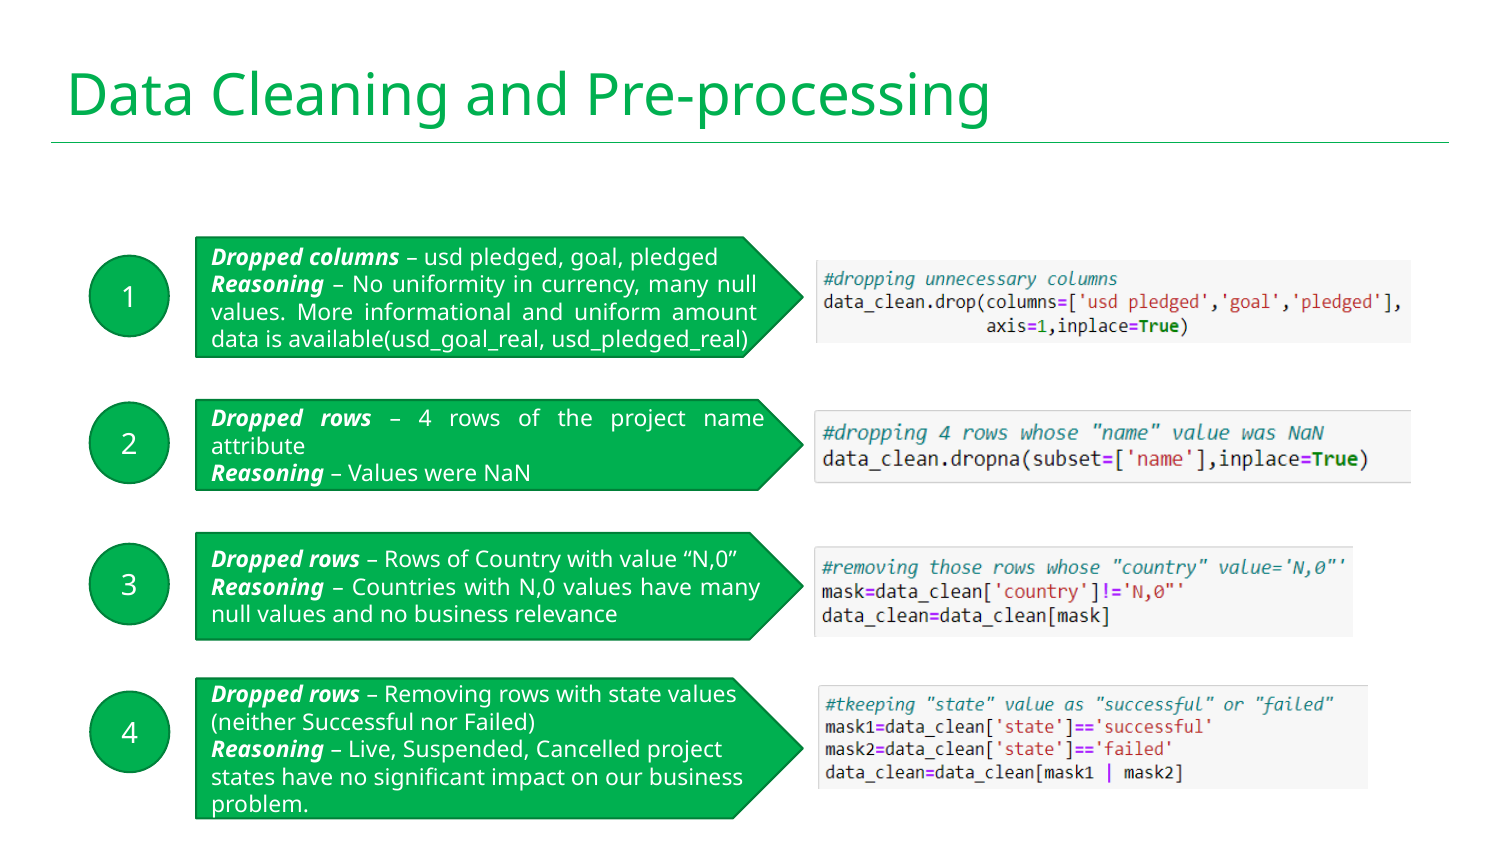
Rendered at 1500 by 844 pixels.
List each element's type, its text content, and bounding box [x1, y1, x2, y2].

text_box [89, 237, 1411, 819]
text_box Data Cleaning and Pre-processing [51, 43, 1452, 143]
